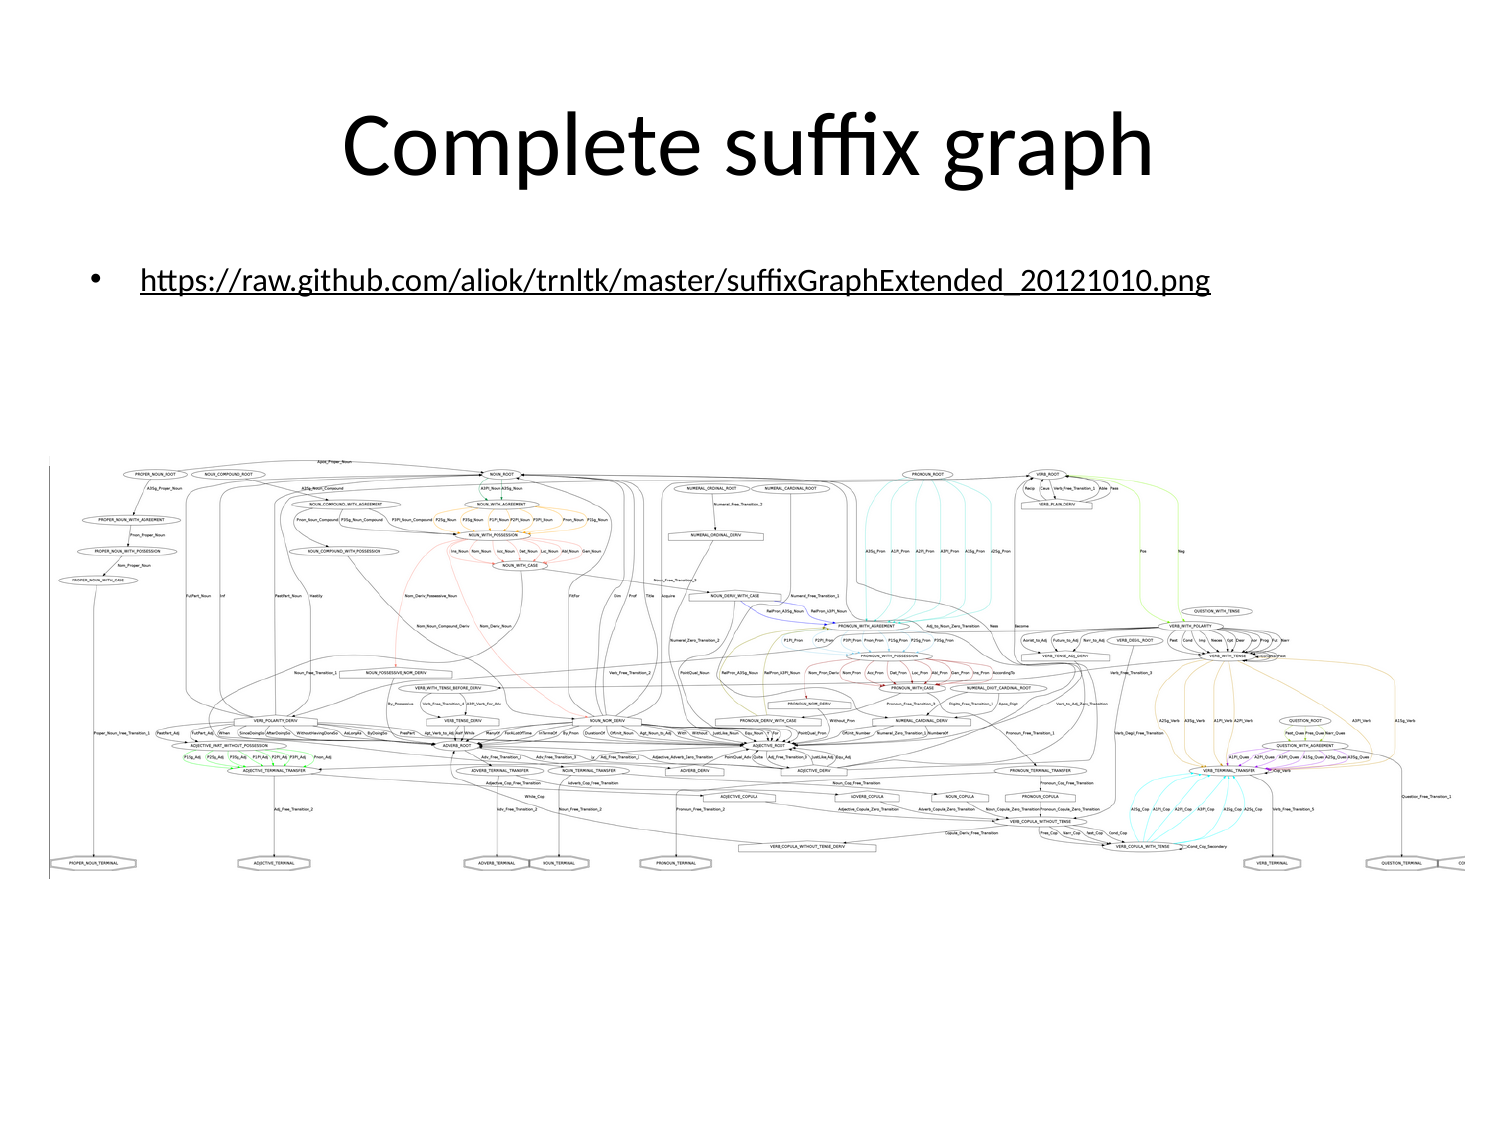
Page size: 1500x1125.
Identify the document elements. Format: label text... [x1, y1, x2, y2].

list https://raw.github.com/aliok/trnltk/master/suffixGraphExtended_20121010.png [75, 250, 1425, 329]
picture [49, 456, 1466, 880]
title Complete suffix graph [75, 45, 1425, 233]
